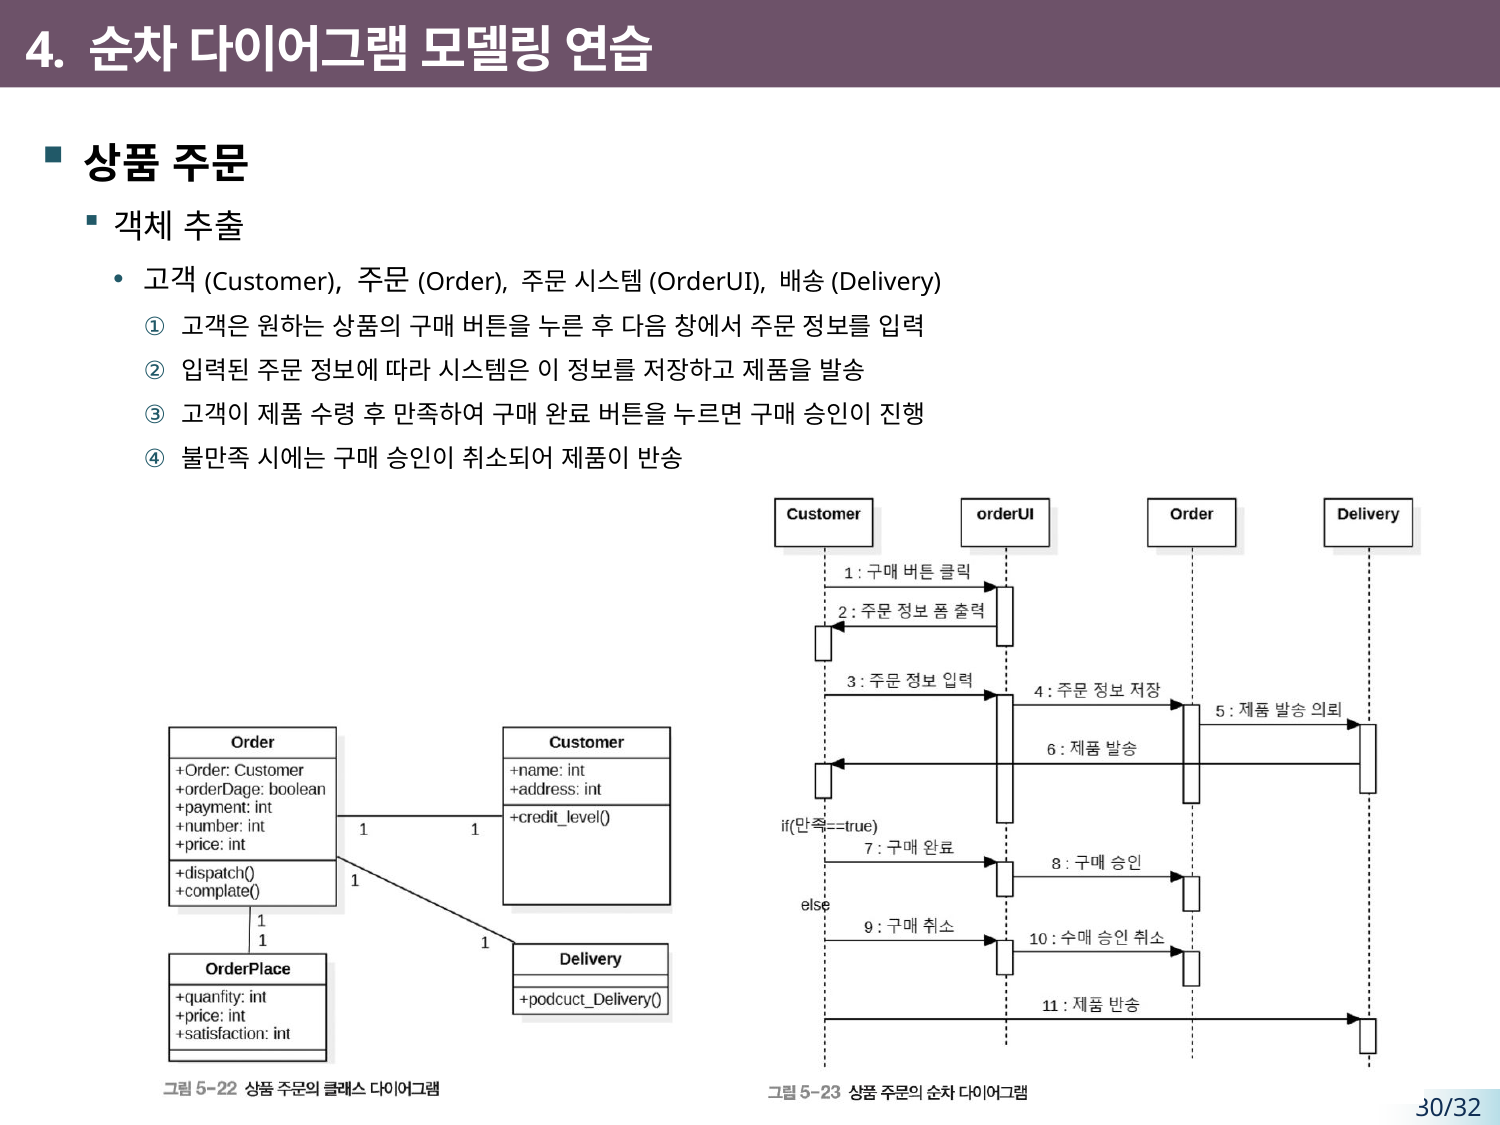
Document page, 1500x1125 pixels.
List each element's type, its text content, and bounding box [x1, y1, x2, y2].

picture [761, 489, 1424, 1104]
title 4. 순차 다이어그램 모델링 연습 [10, 8, 1288, 87]
list 상품 주문 객체 추출 고객(Customer), 주문(Order), 주문 시스템(OrderUI), 배송(Delivery) 고객은 원하는 상품의 구매 버튼을 누른 후 다음 창에서 주문 정보를 입력 입력된 주문 정보에 따라 시스템은 이 정보를 저장하고 제품을 발송 고객이 제품 수령 후 만족하여 구매 완료 버튼을 누르면 구매 승인이 진행 불만족 시에는 구매 승인이 취소되어 제품이 반송 [10, 118, 1481, 1049]
picture [159, 715, 689, 1099]
